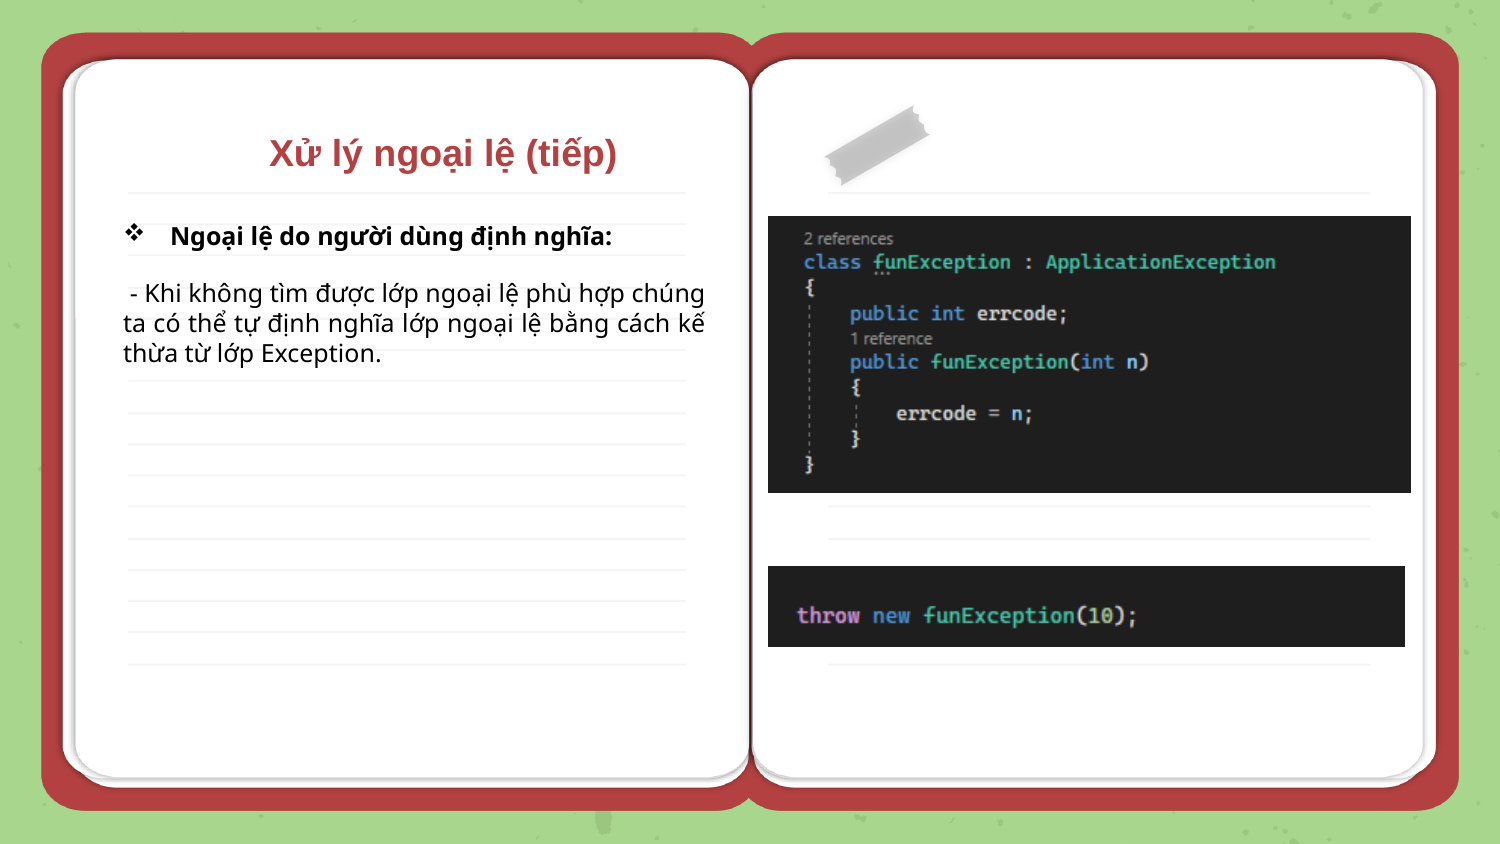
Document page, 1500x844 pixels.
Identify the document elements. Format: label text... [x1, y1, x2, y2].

title Xử lý ngoại lệ (tiếp) [179, 122, 708, 216]
text_box Ngoại lệ do người dùng định nghĩa: - Khi không tìm được lớp ngoại lệ phù hợp chúng ta có thể tự định nghĩa lớp ngoại lệ bằng cách kế thừa từ lớp Exception. [108, 216, 722, 375]
picture [41, 32, 1459, 811]
text_box [823, 105, 931, 186]
